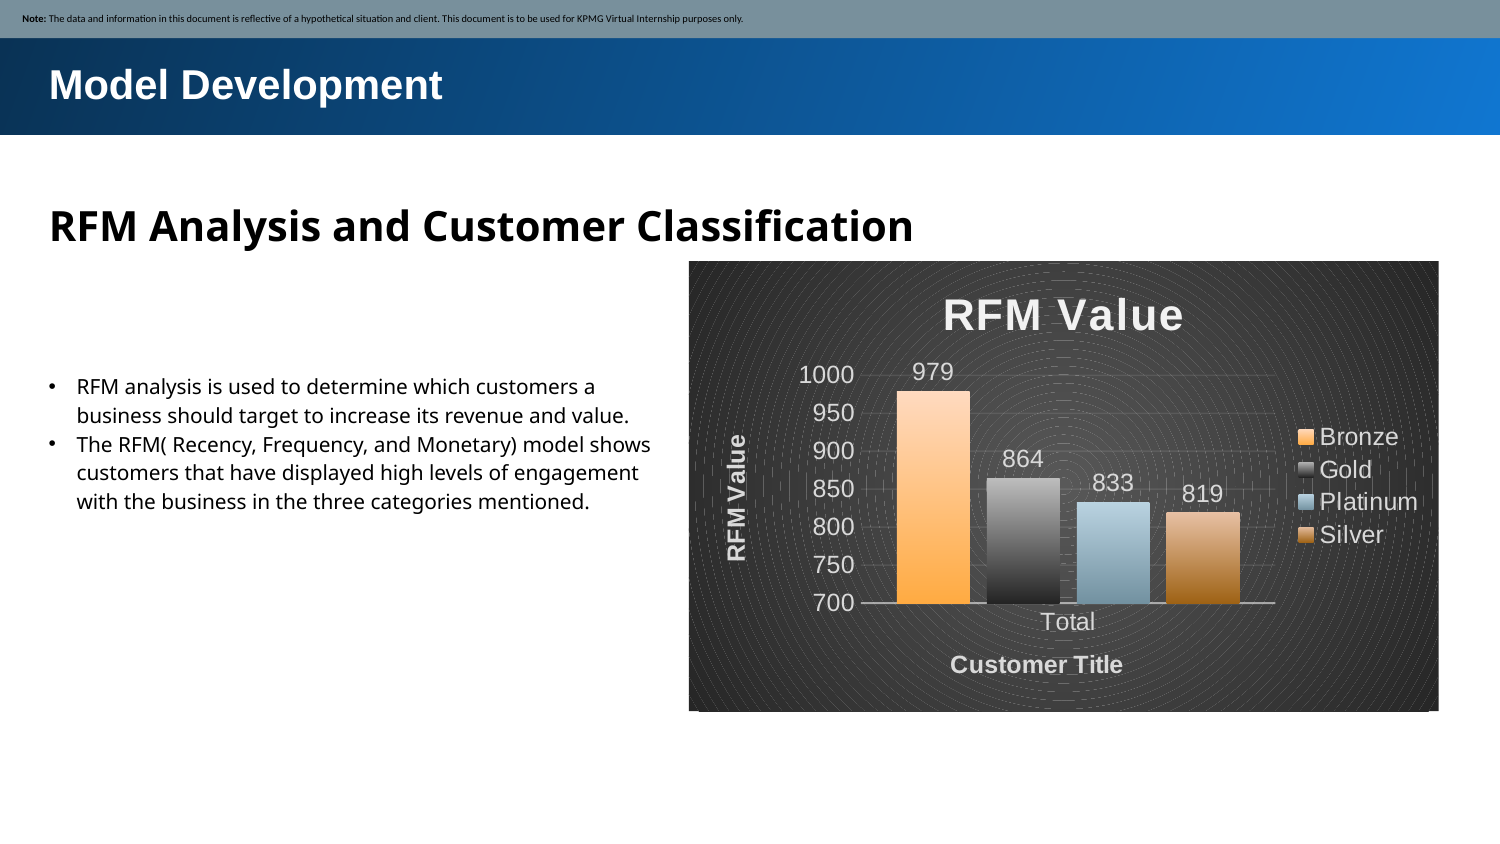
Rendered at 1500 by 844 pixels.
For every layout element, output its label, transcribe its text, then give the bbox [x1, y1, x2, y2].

text_box [0, 39, 1500, 135]
text_box RFM analysis is used to determine which customers a business should target to increase its revenue and value. The RFM( Recency, Frequency, and Monetary) model shows customers that have displayed high levels of engagement with the business in the three categories mentioned. [33, 355, 674, 558]
text_box Note: The data and information in this document is reflective of a hypothetical situation and client. This document is to be used for KPMG Virtual Internship purposes only. [0, 0, 1500, 39]
text_box RFM Analysis and Customer Classification [33, 177, 1439, 266]
text_box Model Development [33, 43, 1439, 174]
chart [688, 260, 1439, 712]
